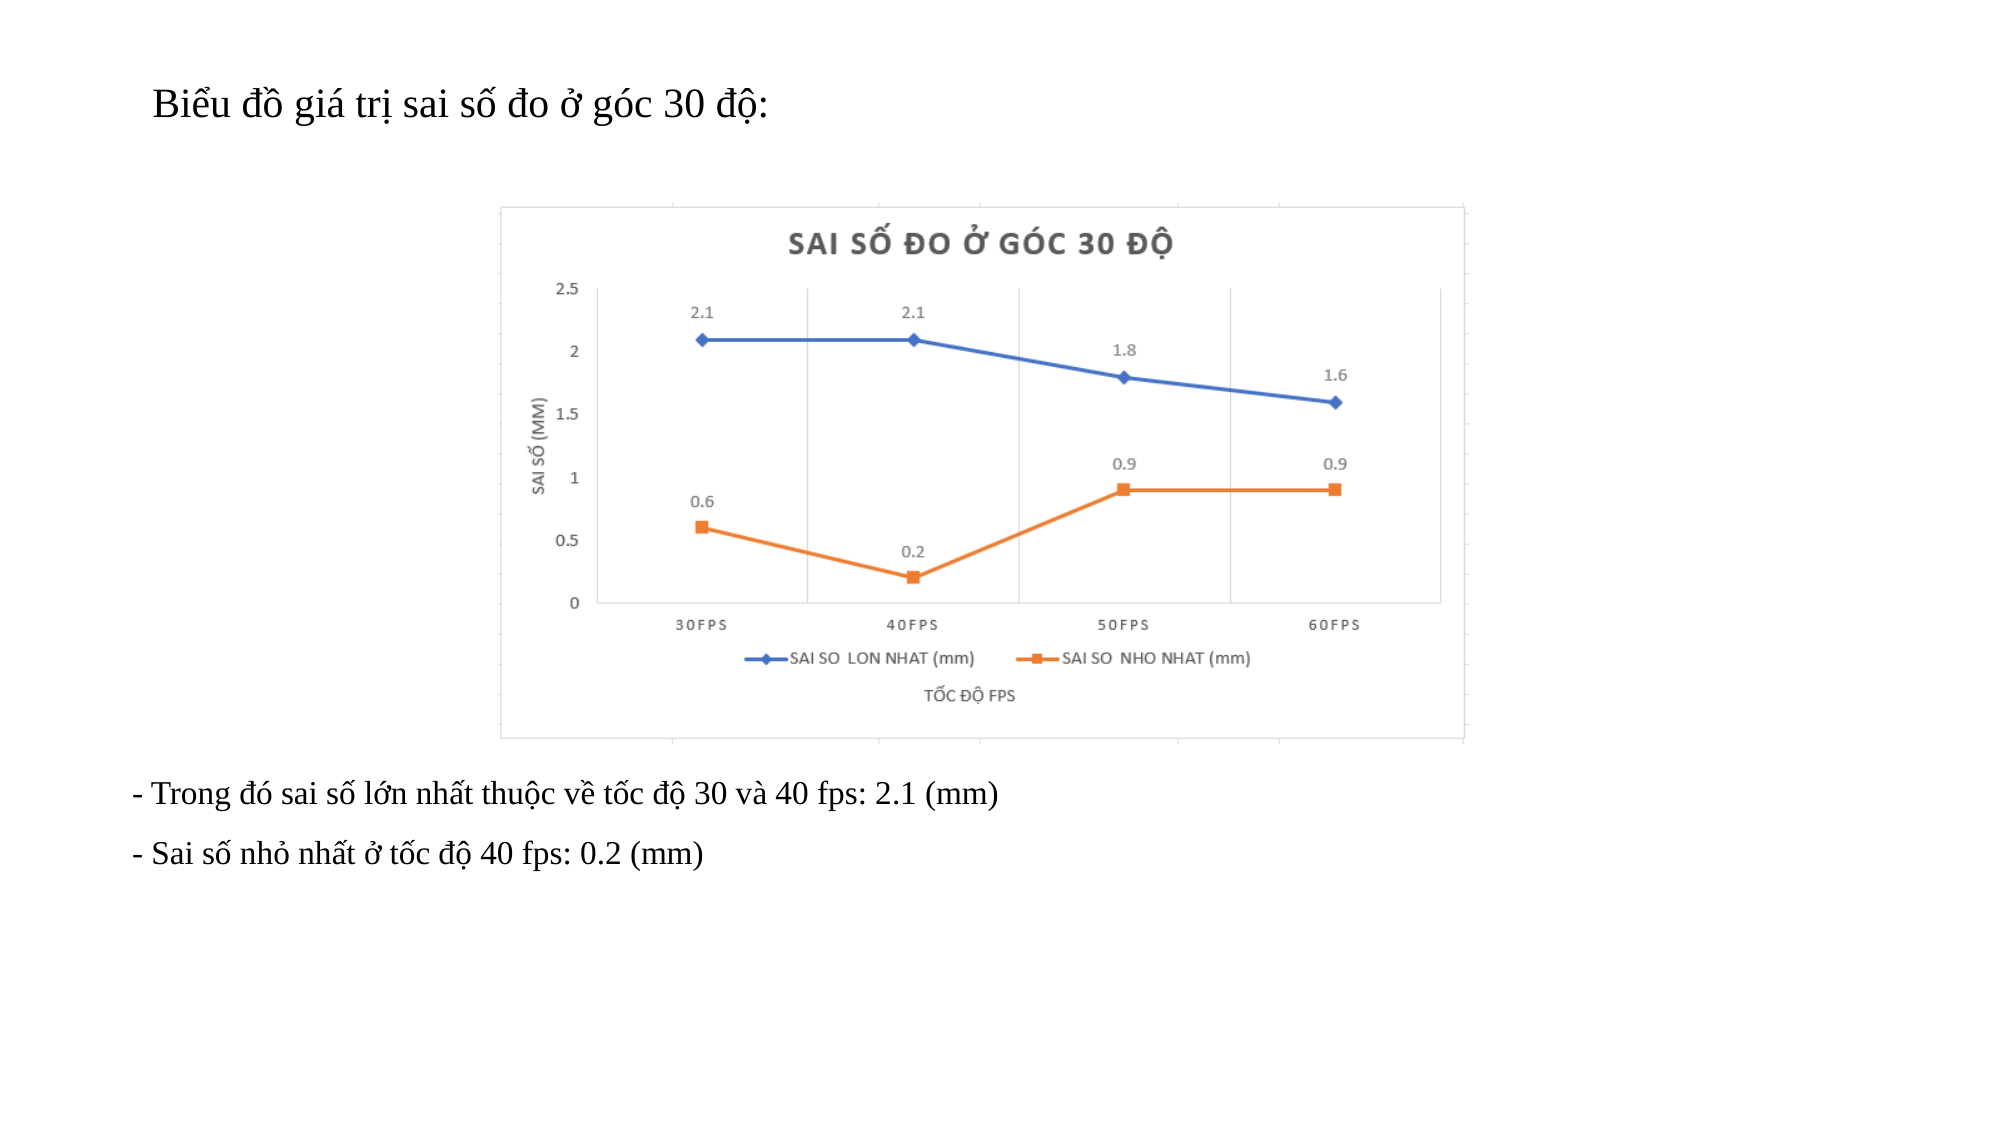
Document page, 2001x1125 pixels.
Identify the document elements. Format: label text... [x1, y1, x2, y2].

title Biểu đồ giá trị sai số đo ở góc 30 độ: [137, 59, 1863, 149]
picture [498, 203, 1469, 744]
text_box - Trong đó sai số lớn nhất thuộc về tốc độ 30 và 40 fps: 2.1 (mm) - Sai số nhỏ nhất ở tốc độ 40 fps: 0.2 (mm) [117, 703, 1768, 879]
